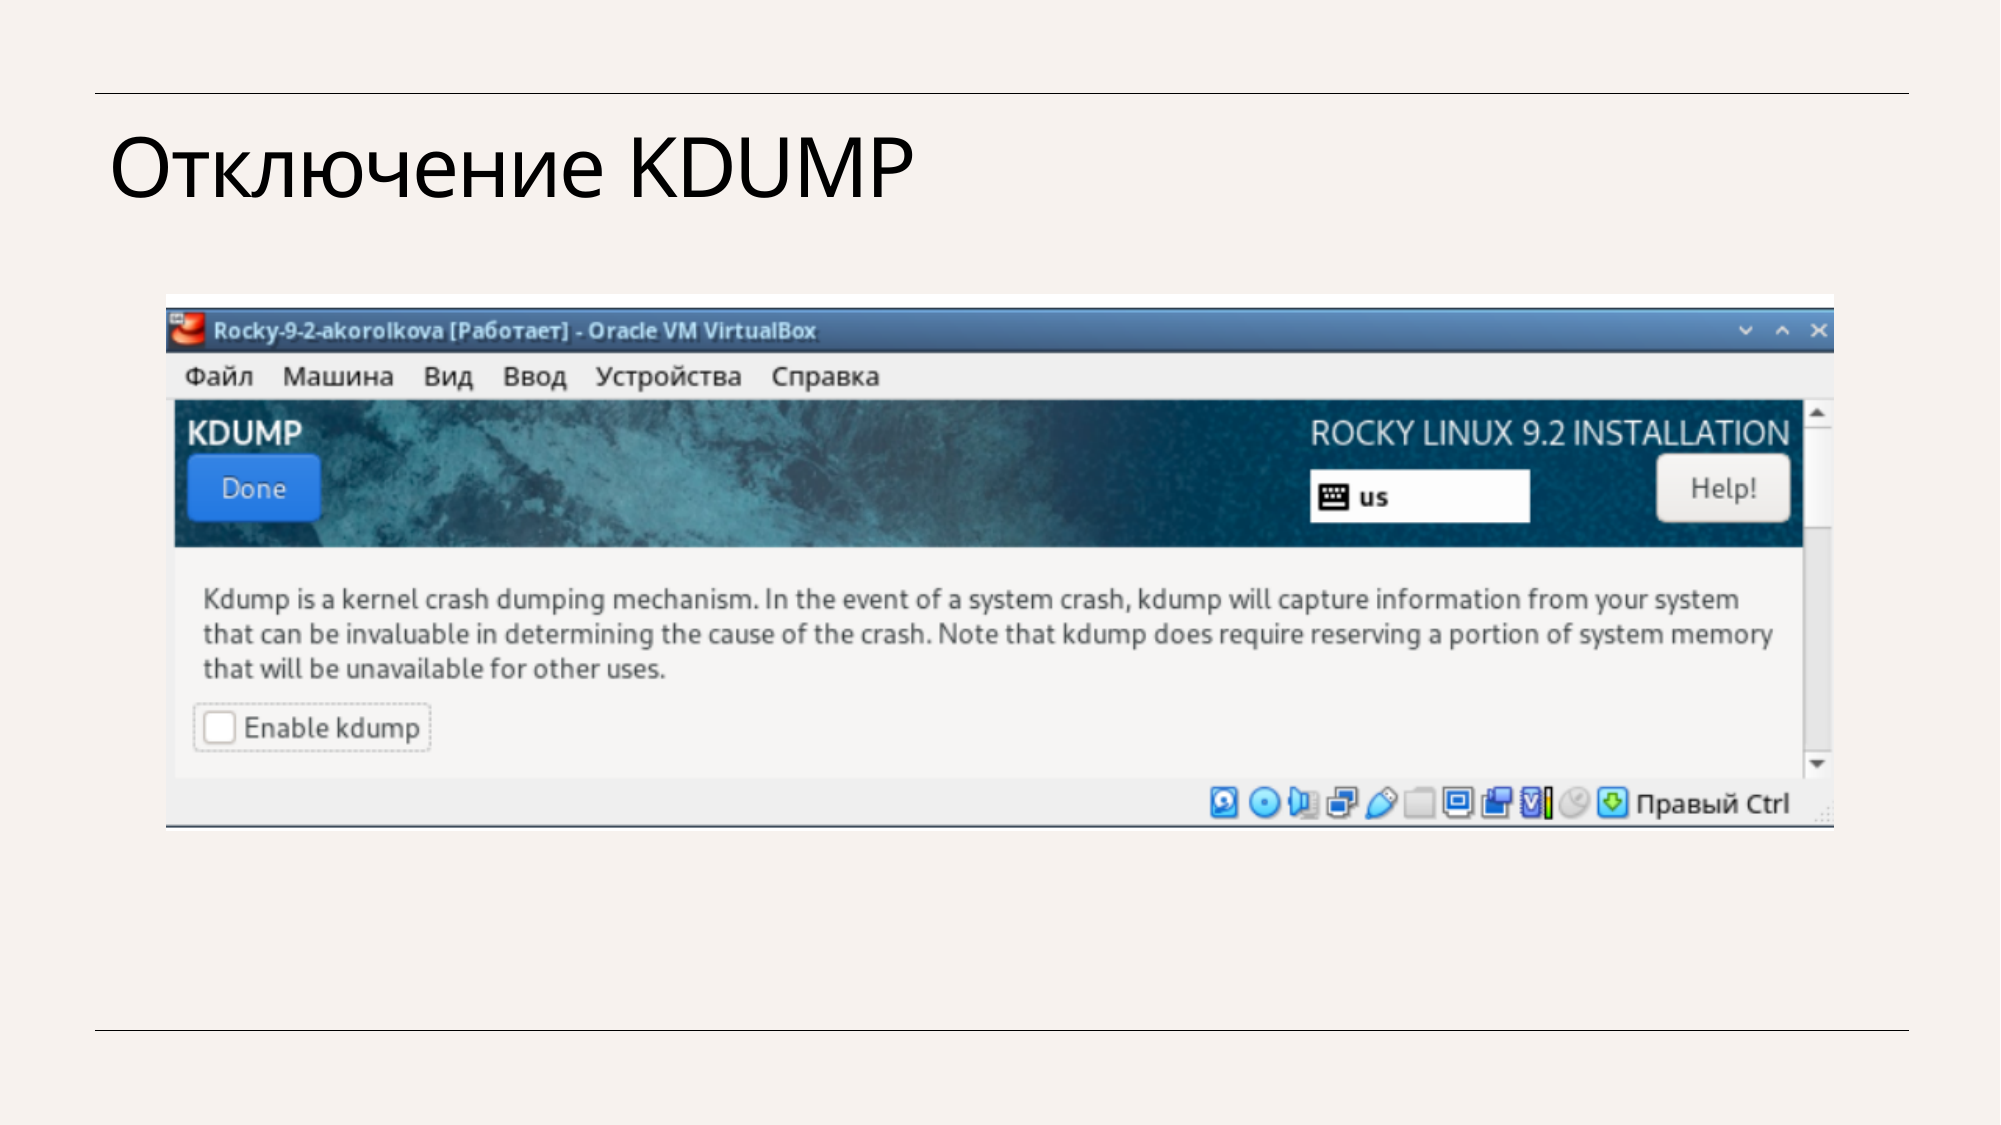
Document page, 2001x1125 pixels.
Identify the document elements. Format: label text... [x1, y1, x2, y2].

picture [166, 294, 1834, 831]
title Отключение KDUMP [93, 117, 1907, 309]
